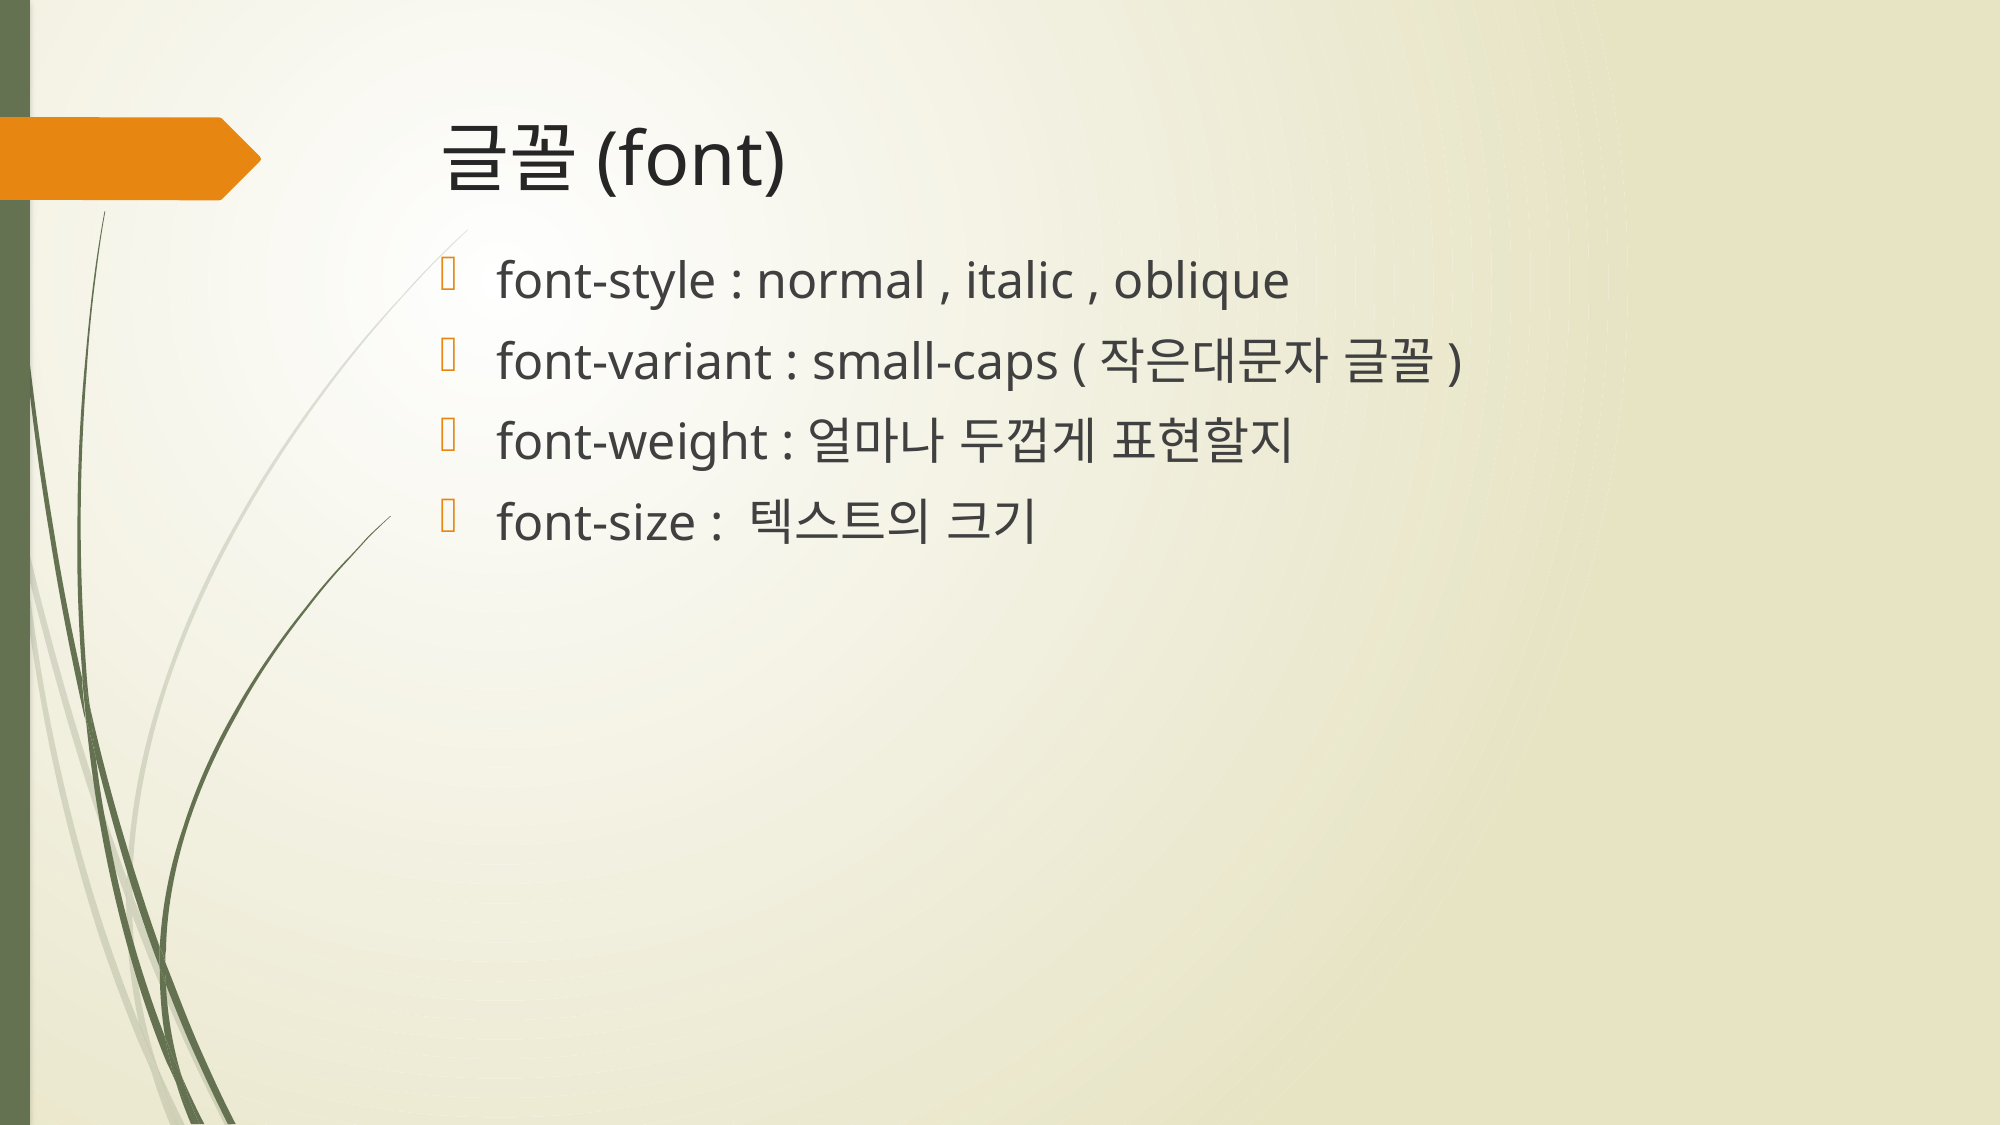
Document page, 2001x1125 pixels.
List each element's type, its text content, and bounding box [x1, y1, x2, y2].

title 글꼴(font) [425, 102, 1888, 240]
list font-style : normal , italic , oblique font-variant : small-caps (작은대문자 글꼴) font-weight :얼마나 두껍게 표현할지 font-size : 텍스트의 크기 [424, 240, 1888, 970]
